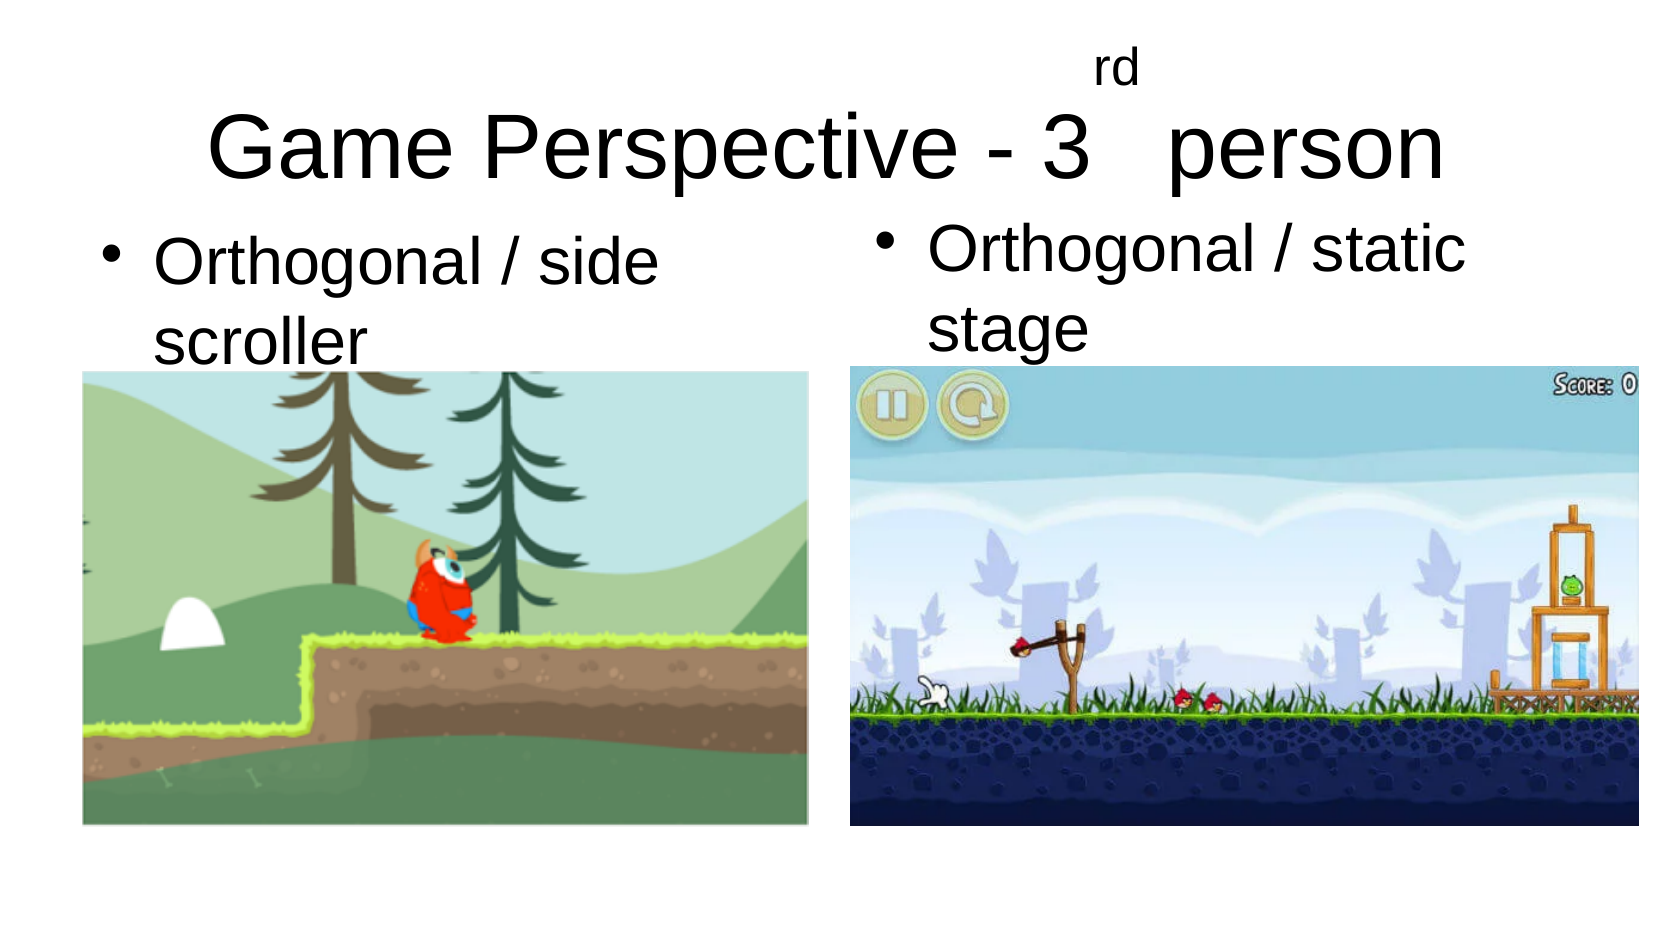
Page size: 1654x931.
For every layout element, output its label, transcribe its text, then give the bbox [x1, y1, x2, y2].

picture [850, 365, 1639, 827]
picture [82, 370, 810, 827]
text_box Game Perspective - 3rd person [82, 32, 1571, 197]
text_box [82, 217, 809, 370]
text_box Orthogonal / static stage [856, 204, 1583, 364]
